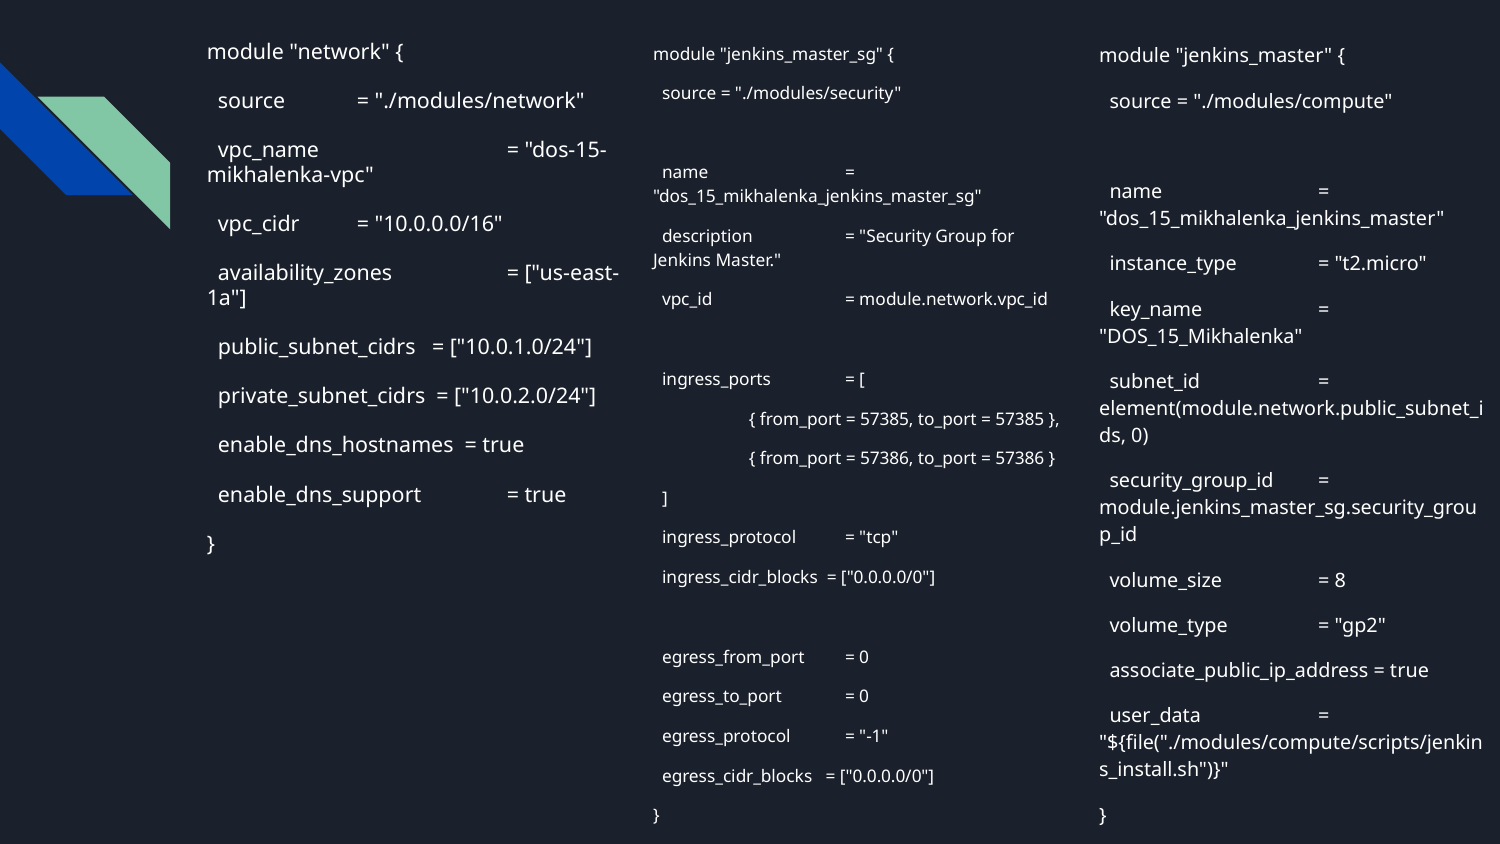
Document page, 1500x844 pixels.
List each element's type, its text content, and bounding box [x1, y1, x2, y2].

list module "jenkins_master_sg" { source = "./modules/security" name = "dos_15_mikhalenka_jenkins_master_sg" description = "Security Group for Jenkins Master." vpc_id = module.network.vpc_id ingress_ports = [ { from_port = 57385, to_port = 57385 }, { from_port = 57386, to_port = 57386 } ] ingress_protocol = "tcp" ingress_cidr_blocks = ["0.0.0.0/0"] egress_from_port = 0 egress_to_port = 0 egress_protocol = "-1" egress_cidr_blocks = ["0.0.0.0/0"] } [638, 24, 1084, 844]
list module "jenkins_master" { source = "./modules/compute" name = "dos_15_mikhalenka_jenkins_master" instance_type = "t2.micro" key_name = "DOS_15_Mikhalenka" subnet_id = element(module.network.public_subnet_ids, 0) security_group_id = module.jenkins_master_sg.security_group_id volume_size = 8 volume_type = "gp2" associate_public_ip_address = true user_data = "${file("./modules/compute/scripts/jenkins_install.sh")}" } [1084, 24, 1500, 844]
list module "network" { source = "./modules/network" vpc_name = "dos-15-mikhalenka-vpc" vpc_cidr = "10.0.0.0/16" availability_zones = ["us-east-1a"] public_subnet_cidrs = ["10.0.1.0/24"] private_subnet_cidrs = ["10.0.2.0/24"] enable_dns_hostnames = true enable_dns_support = true } [191, 24, 638, 844]
